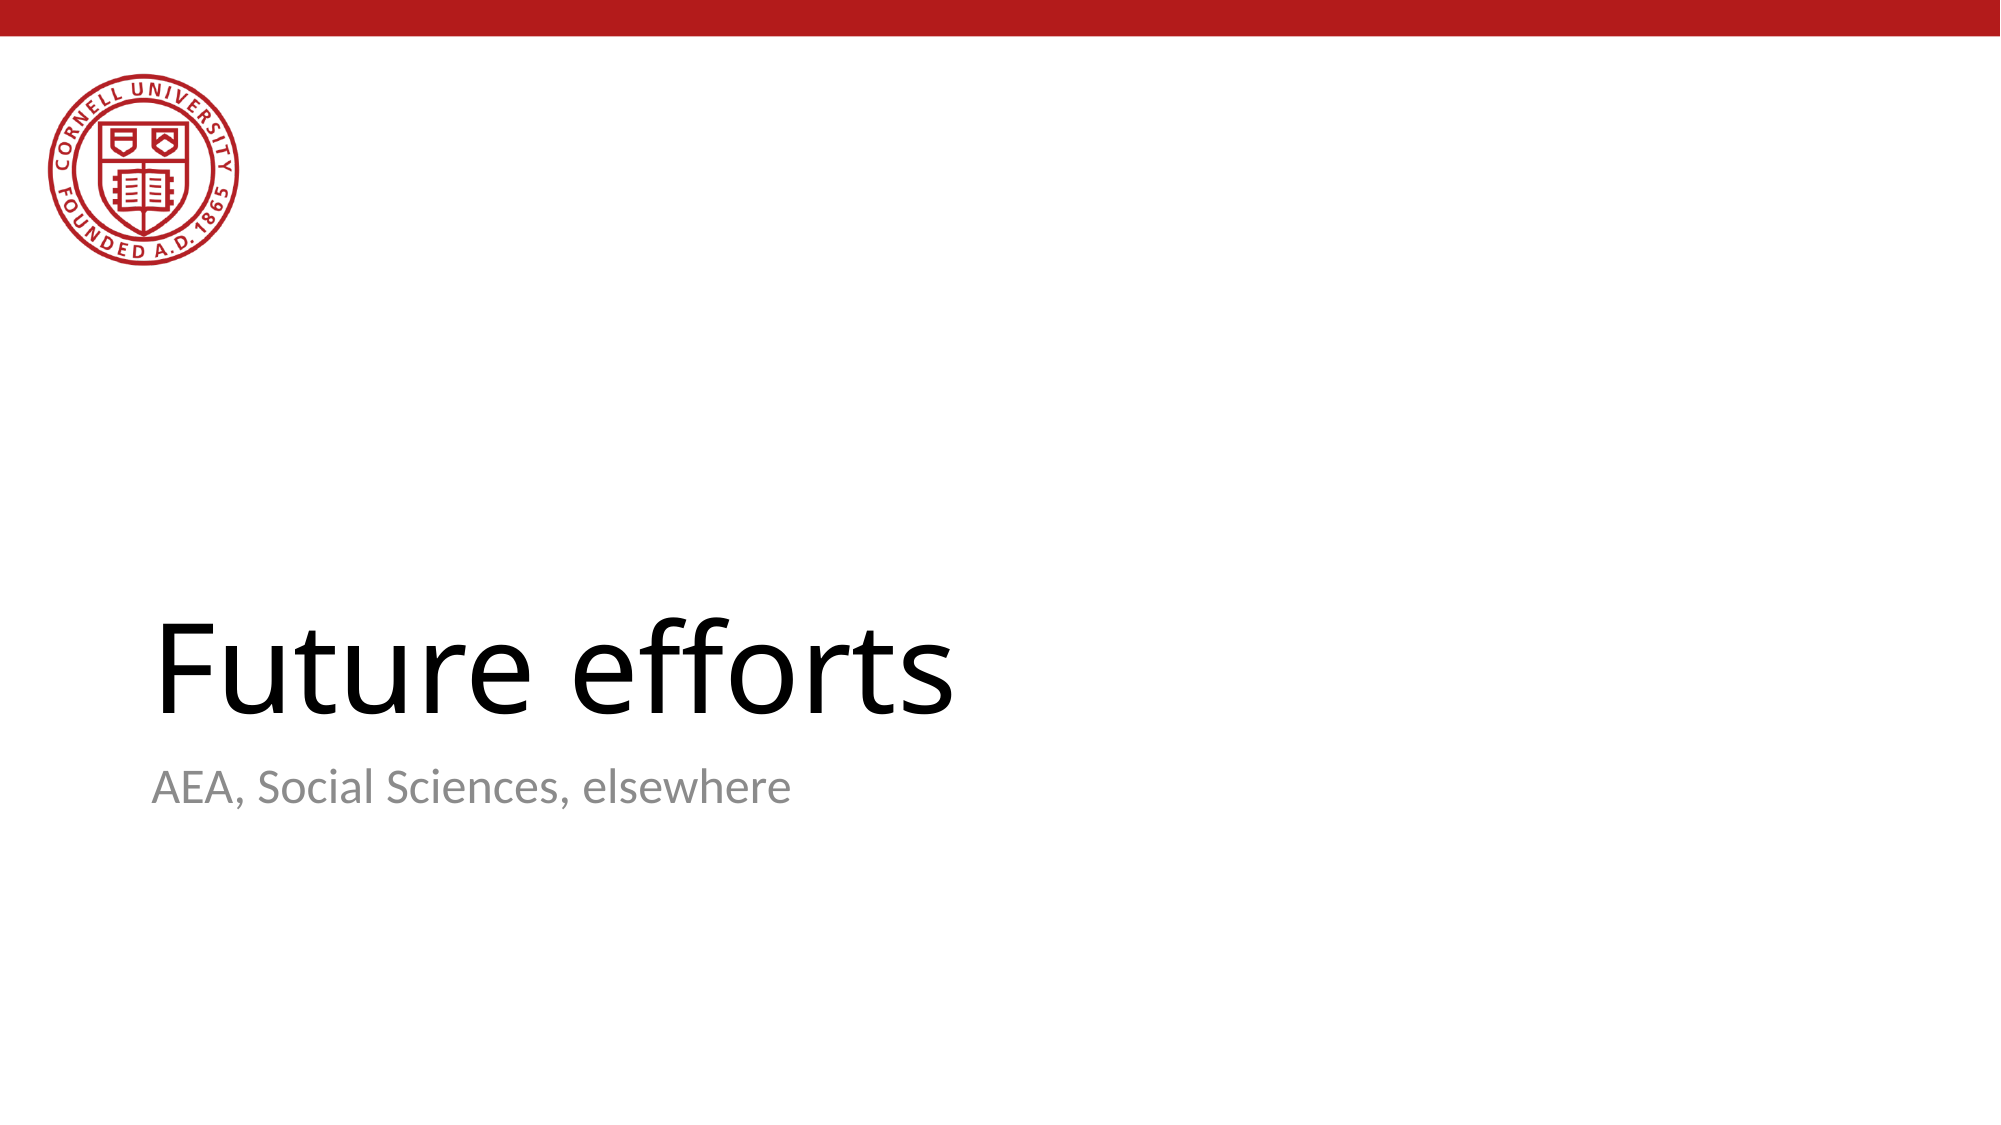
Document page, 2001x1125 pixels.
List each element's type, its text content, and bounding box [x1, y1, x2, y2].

picture [39, 65, 267, 274]
list AEA, Social Sciences, elsewhere [136, 752, 1862, 999]
title Future efforts [136, 280, 1862, 749]
